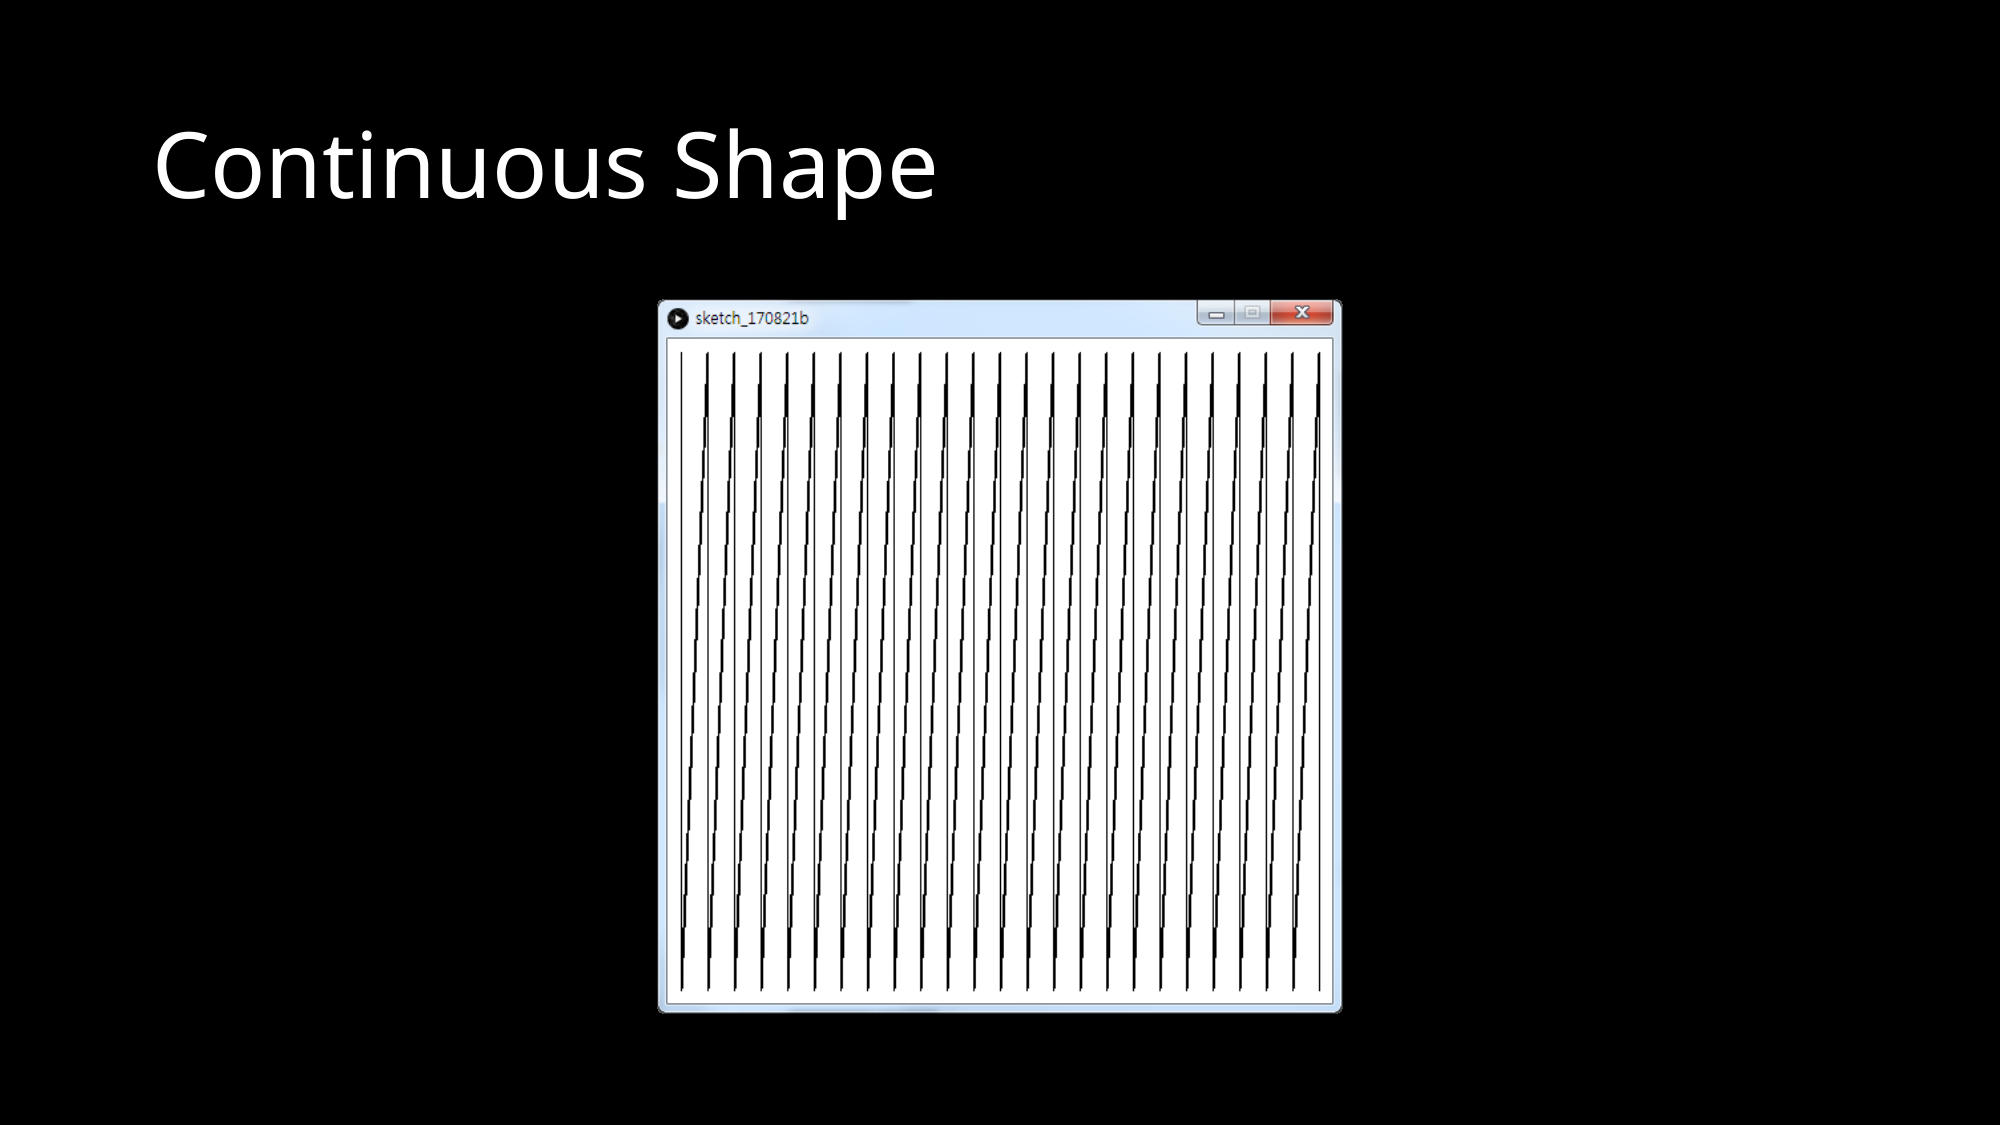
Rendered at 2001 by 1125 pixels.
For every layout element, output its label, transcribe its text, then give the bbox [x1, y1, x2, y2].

title Continuous Shape [137, 59, 1863, 278]
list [657, 299, 1343, 1014]
